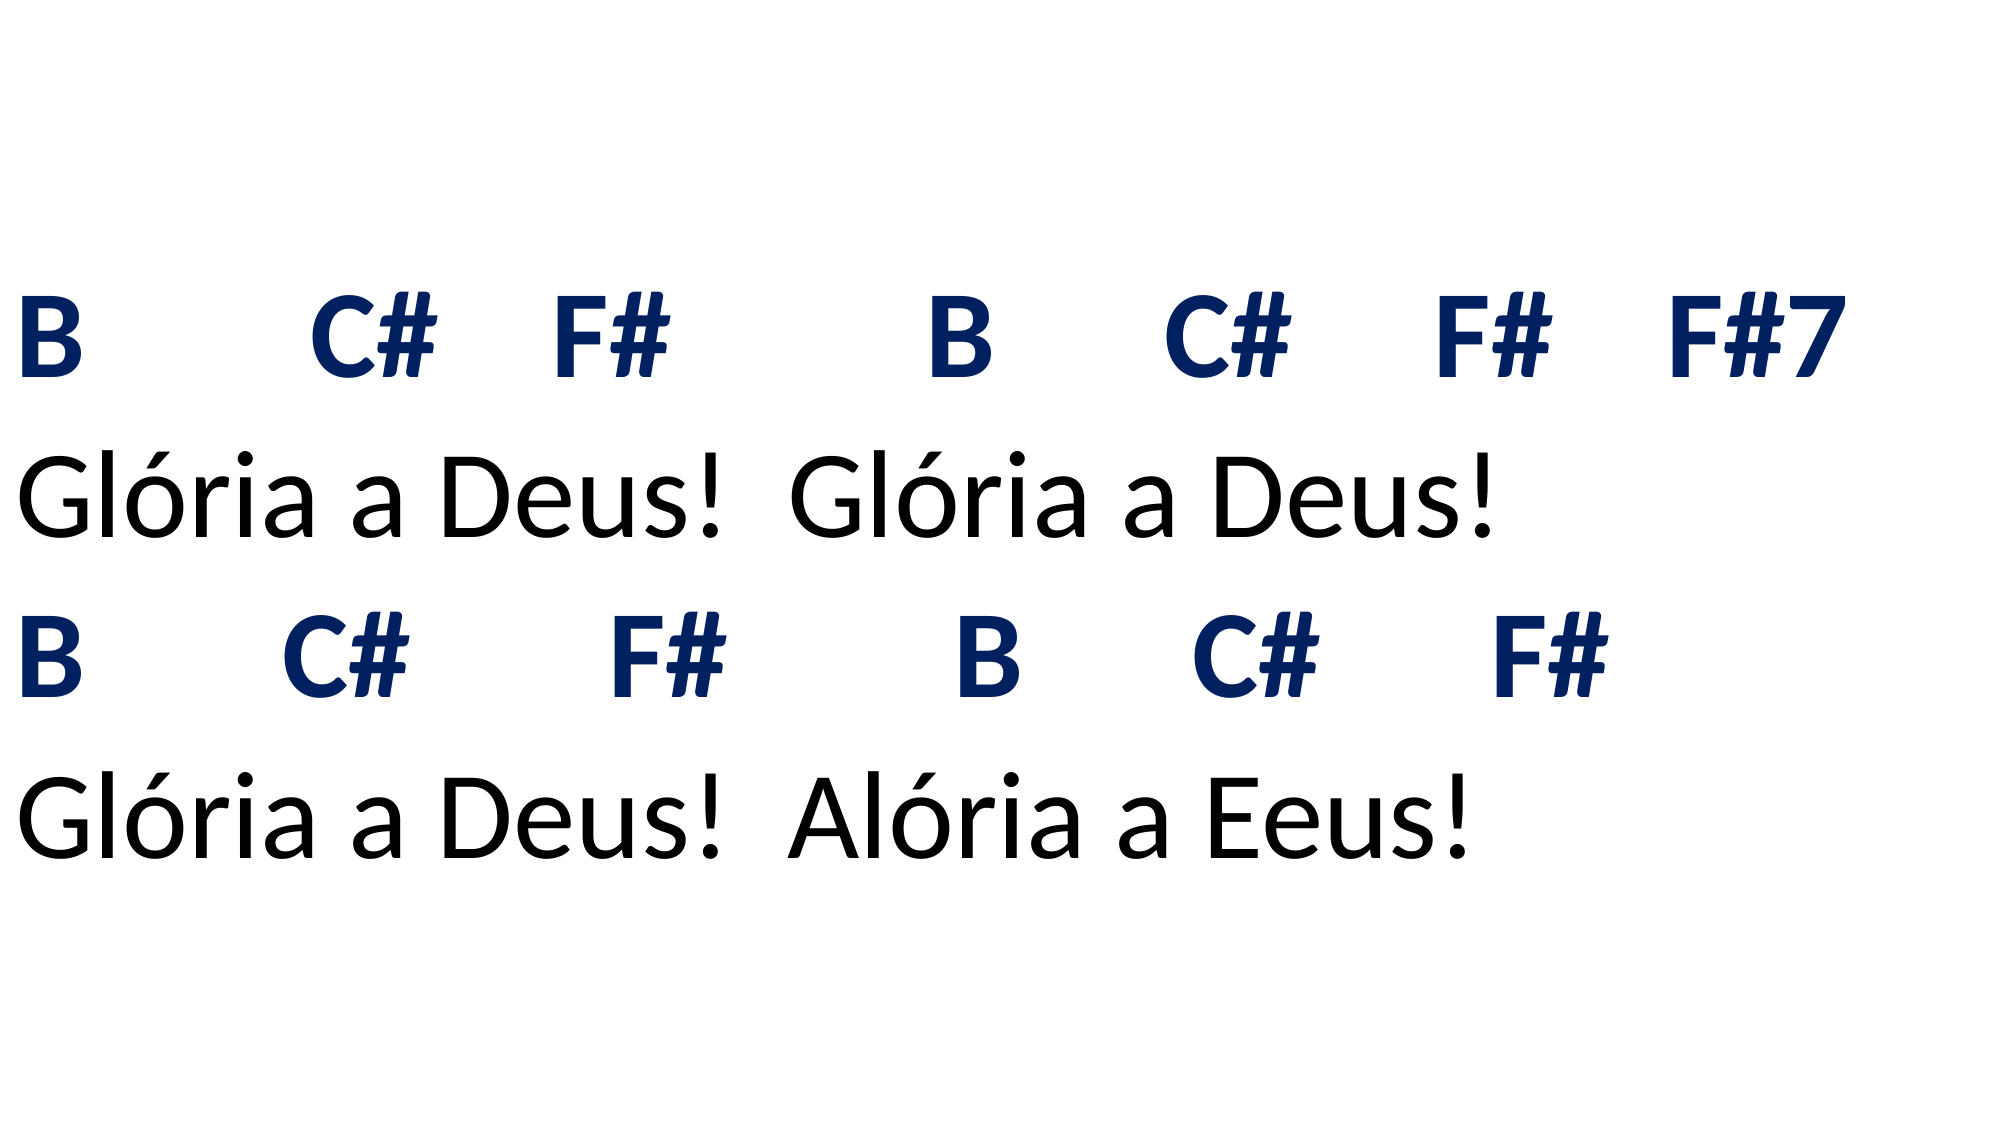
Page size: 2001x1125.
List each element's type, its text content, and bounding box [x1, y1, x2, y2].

title B C# F# B C# F# F#7 Glória a Deus! Glória a Deus! B C# F# B C# F# Glória a Deus! Alória a Eeus! [0, 0, 2000, 1125]
